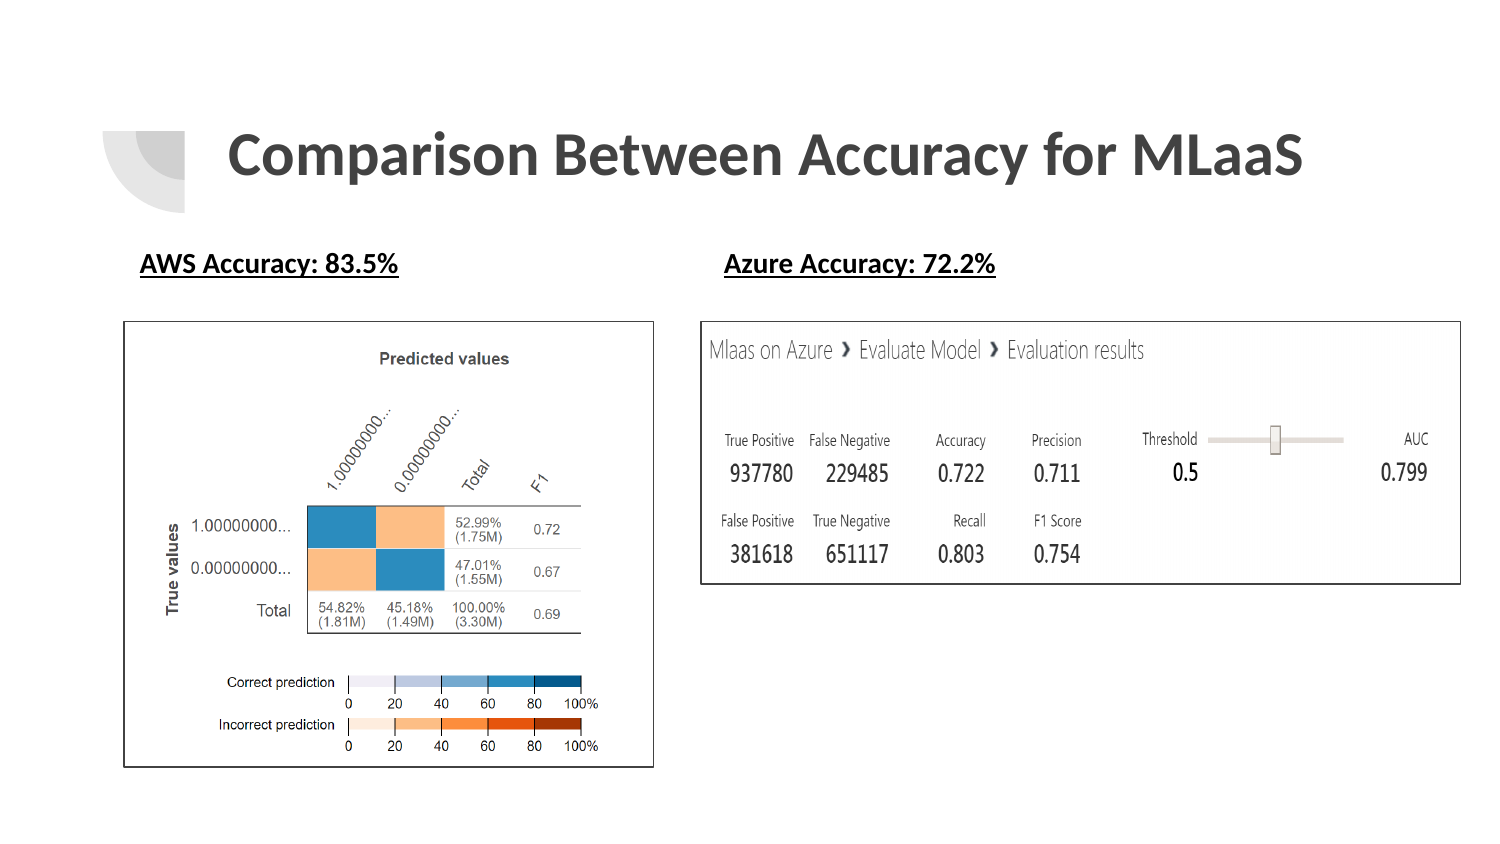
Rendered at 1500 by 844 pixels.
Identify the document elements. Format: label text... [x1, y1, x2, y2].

text_box AWS Accuracy: 83.5% [124, 229, 529, 282]
text_box Azure Accuracy: 72.2% [708, 229, 1114, 282]
picture [701, 322, 1461, 584]
title Comparison Between Accuracy for MLaaS [213, 98, 1368, 263]
picture [124, 321, 653, 767]
